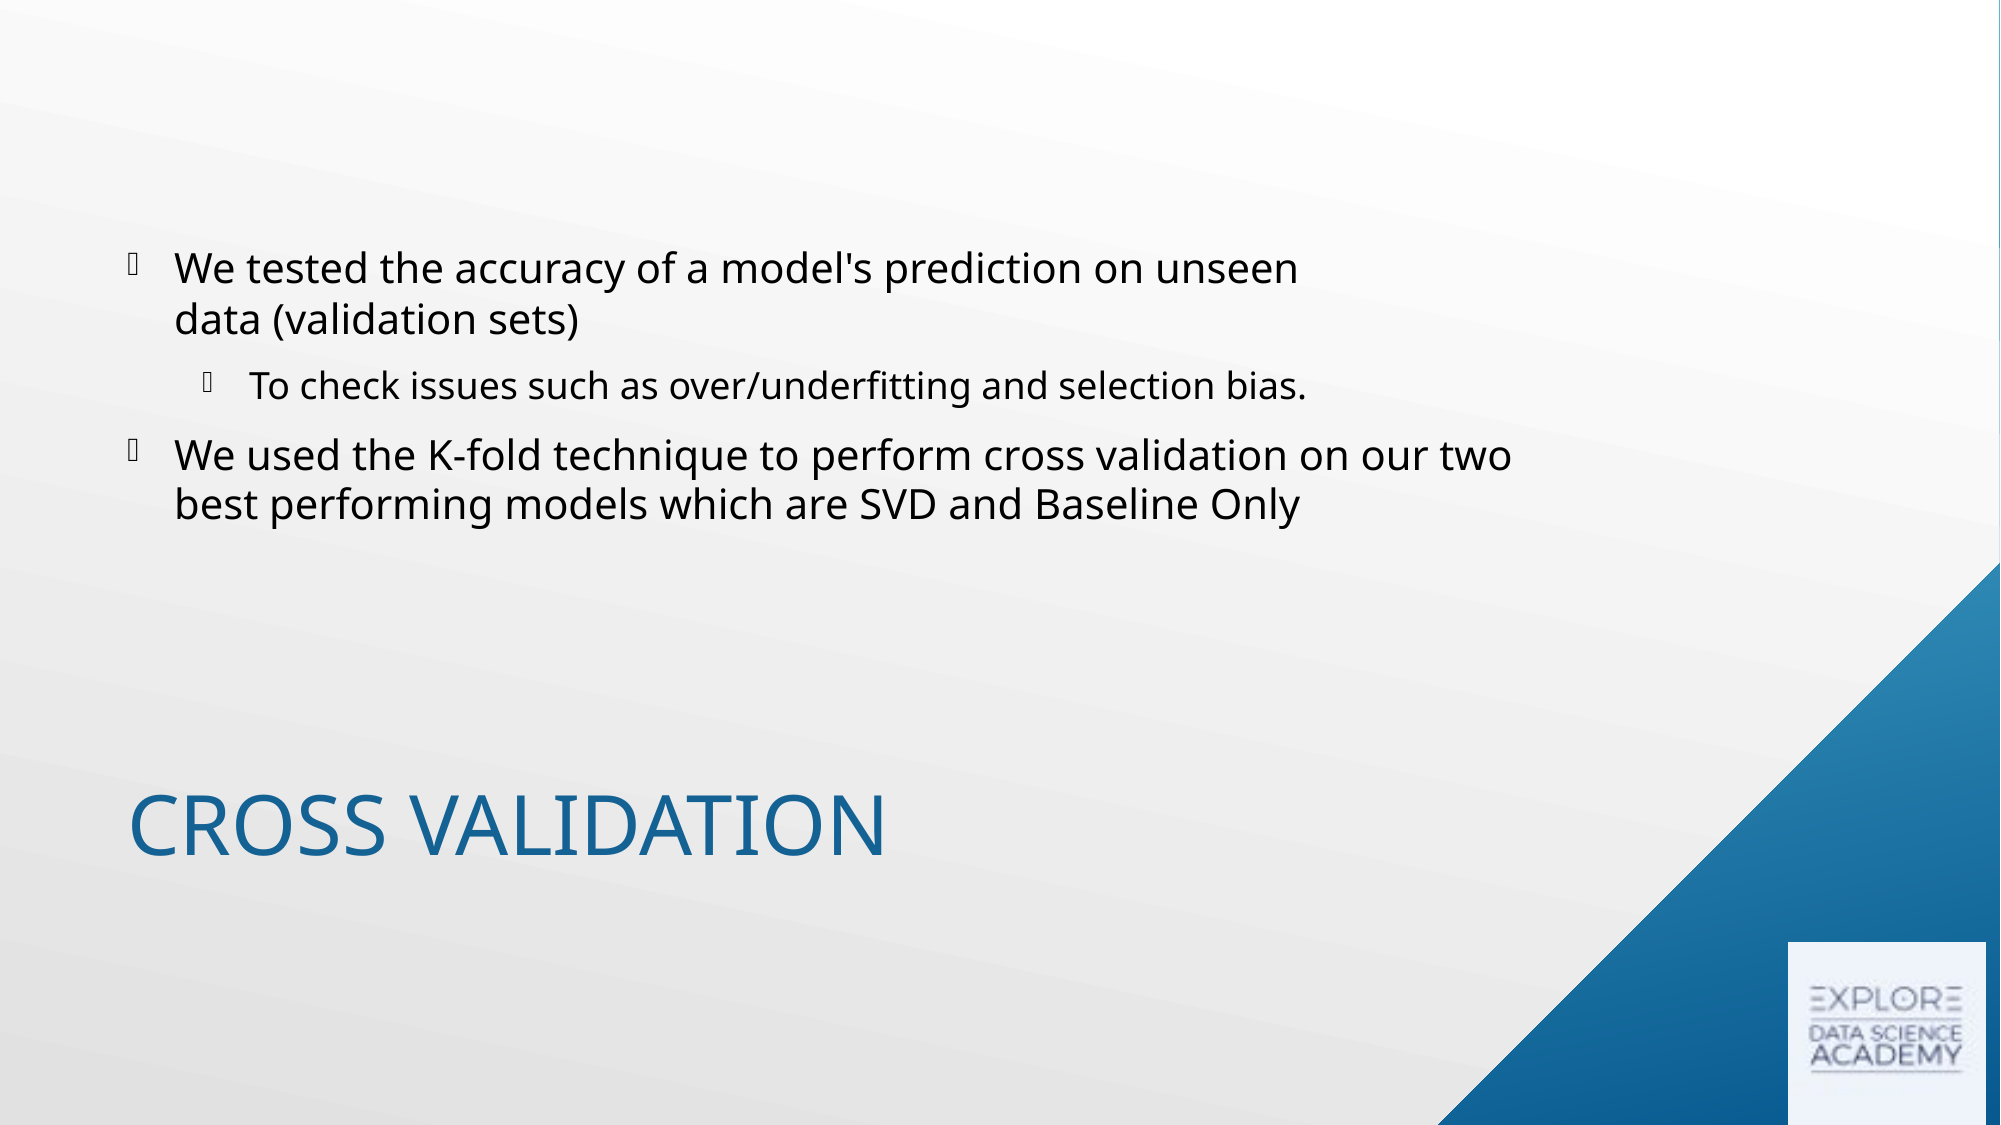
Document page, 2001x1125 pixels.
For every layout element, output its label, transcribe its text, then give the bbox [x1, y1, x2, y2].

text_box [0, 0, 2000, 1125]
text_box [1440, 565, 2000, 1125]
title Cross validation [112, 730, 1513, 984]
list We tested the accuracy of a model's prediction on unseen data (validation sets) To check issues such as over/underfitting and selection bias. We used the K-fold technique to perform cross validation on our two best performing models which are SVD and Baseline Only [112, 112, 1557, 730]
picture [1788, 942, 1986, 1125]
